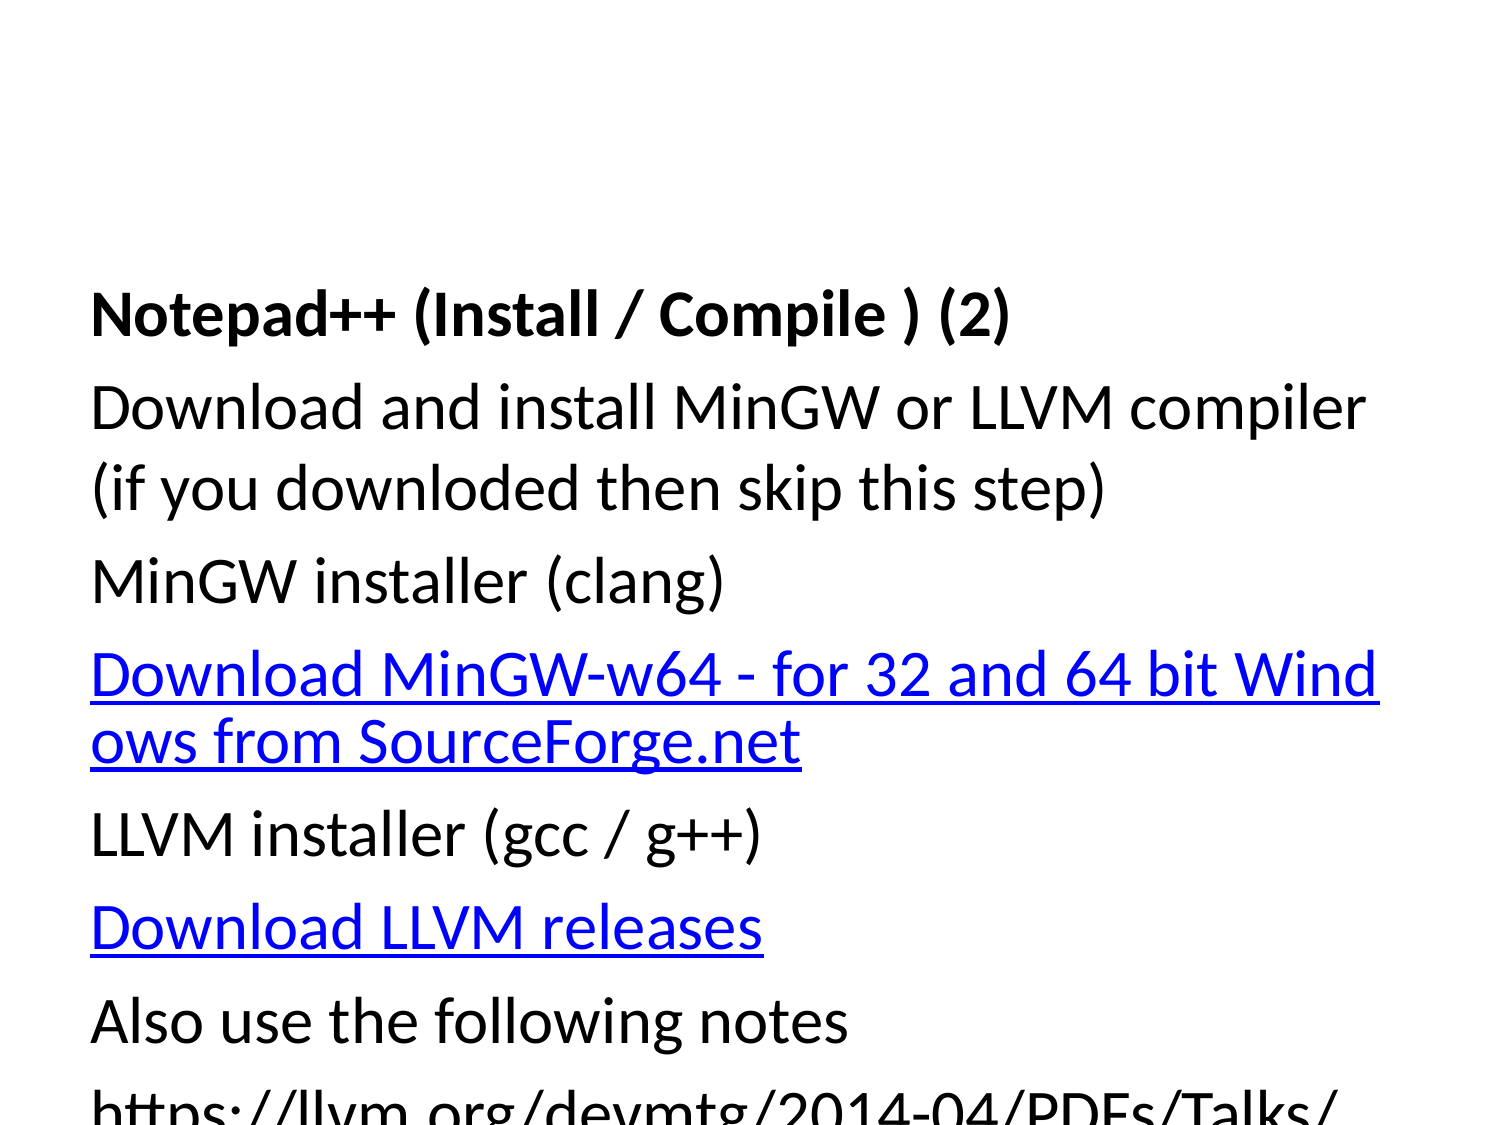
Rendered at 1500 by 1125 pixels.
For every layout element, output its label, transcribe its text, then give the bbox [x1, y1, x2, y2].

list Notepad++ (Install / Compile ) (2) Download and install MinGW or LLVM compiler (if you downloded then skip this step) MinGW installer (clang) Download MinGW-w64 - for 32 and 64 bit Windows from SourceForge.net LLVM installer (gcc / g++) Download LLVM releases Also use the following notes https://llvm.org/devmtg/2014-04/PDFs/Talks/clang-cl.pdf [75, 262, 1425, 1005]
